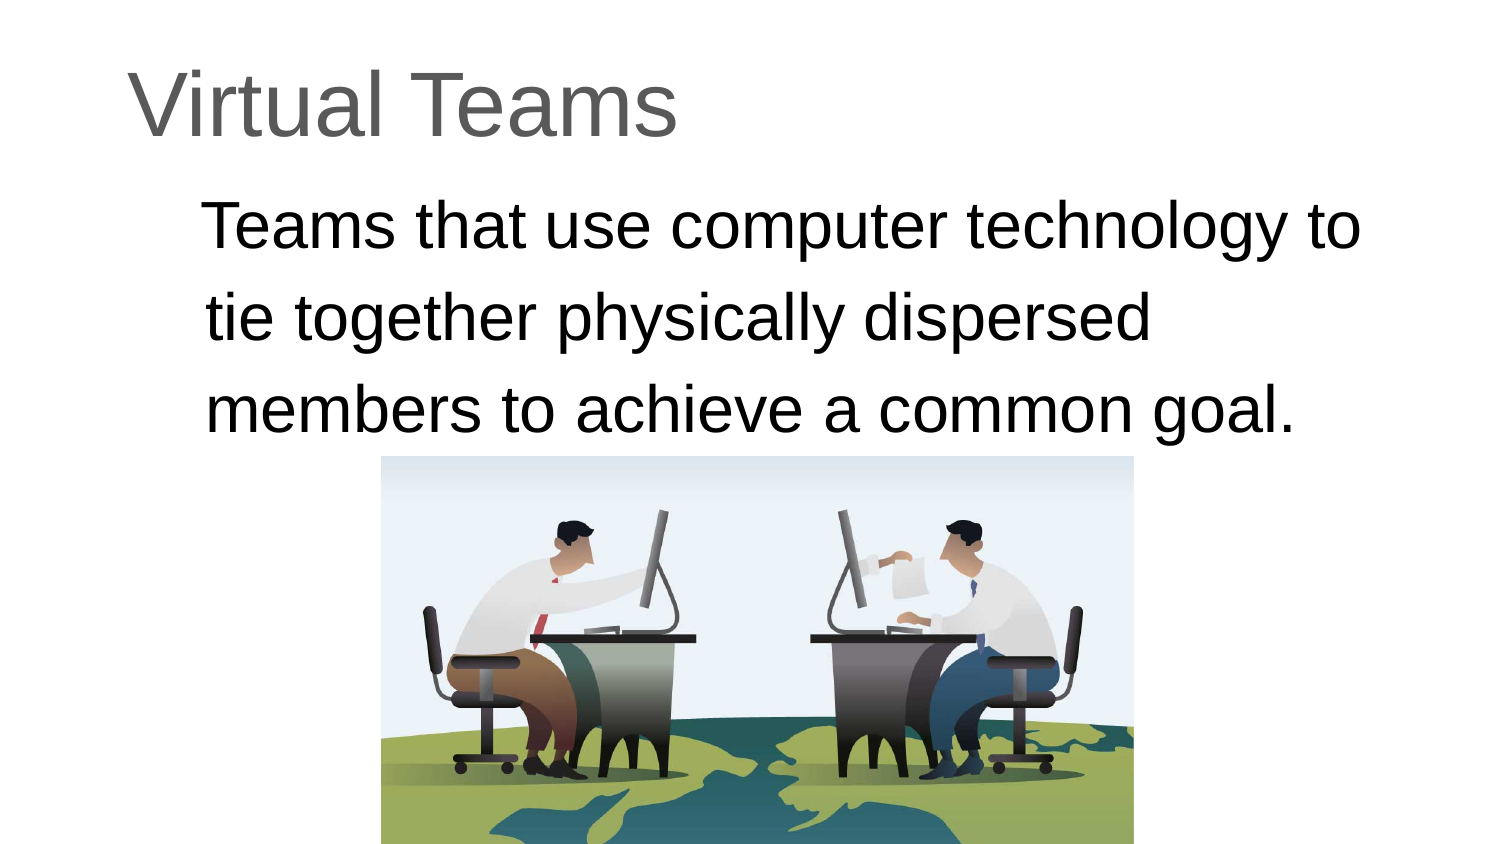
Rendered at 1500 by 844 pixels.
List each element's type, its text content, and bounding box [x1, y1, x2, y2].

list Teams that use computer technology to tie together physically dispersed members to achieve a common goal. [134, 155, 1409, 467]
picture [381, 455, 1134, 844]
title Virtual Teams [112, 29, 1388, 171]
